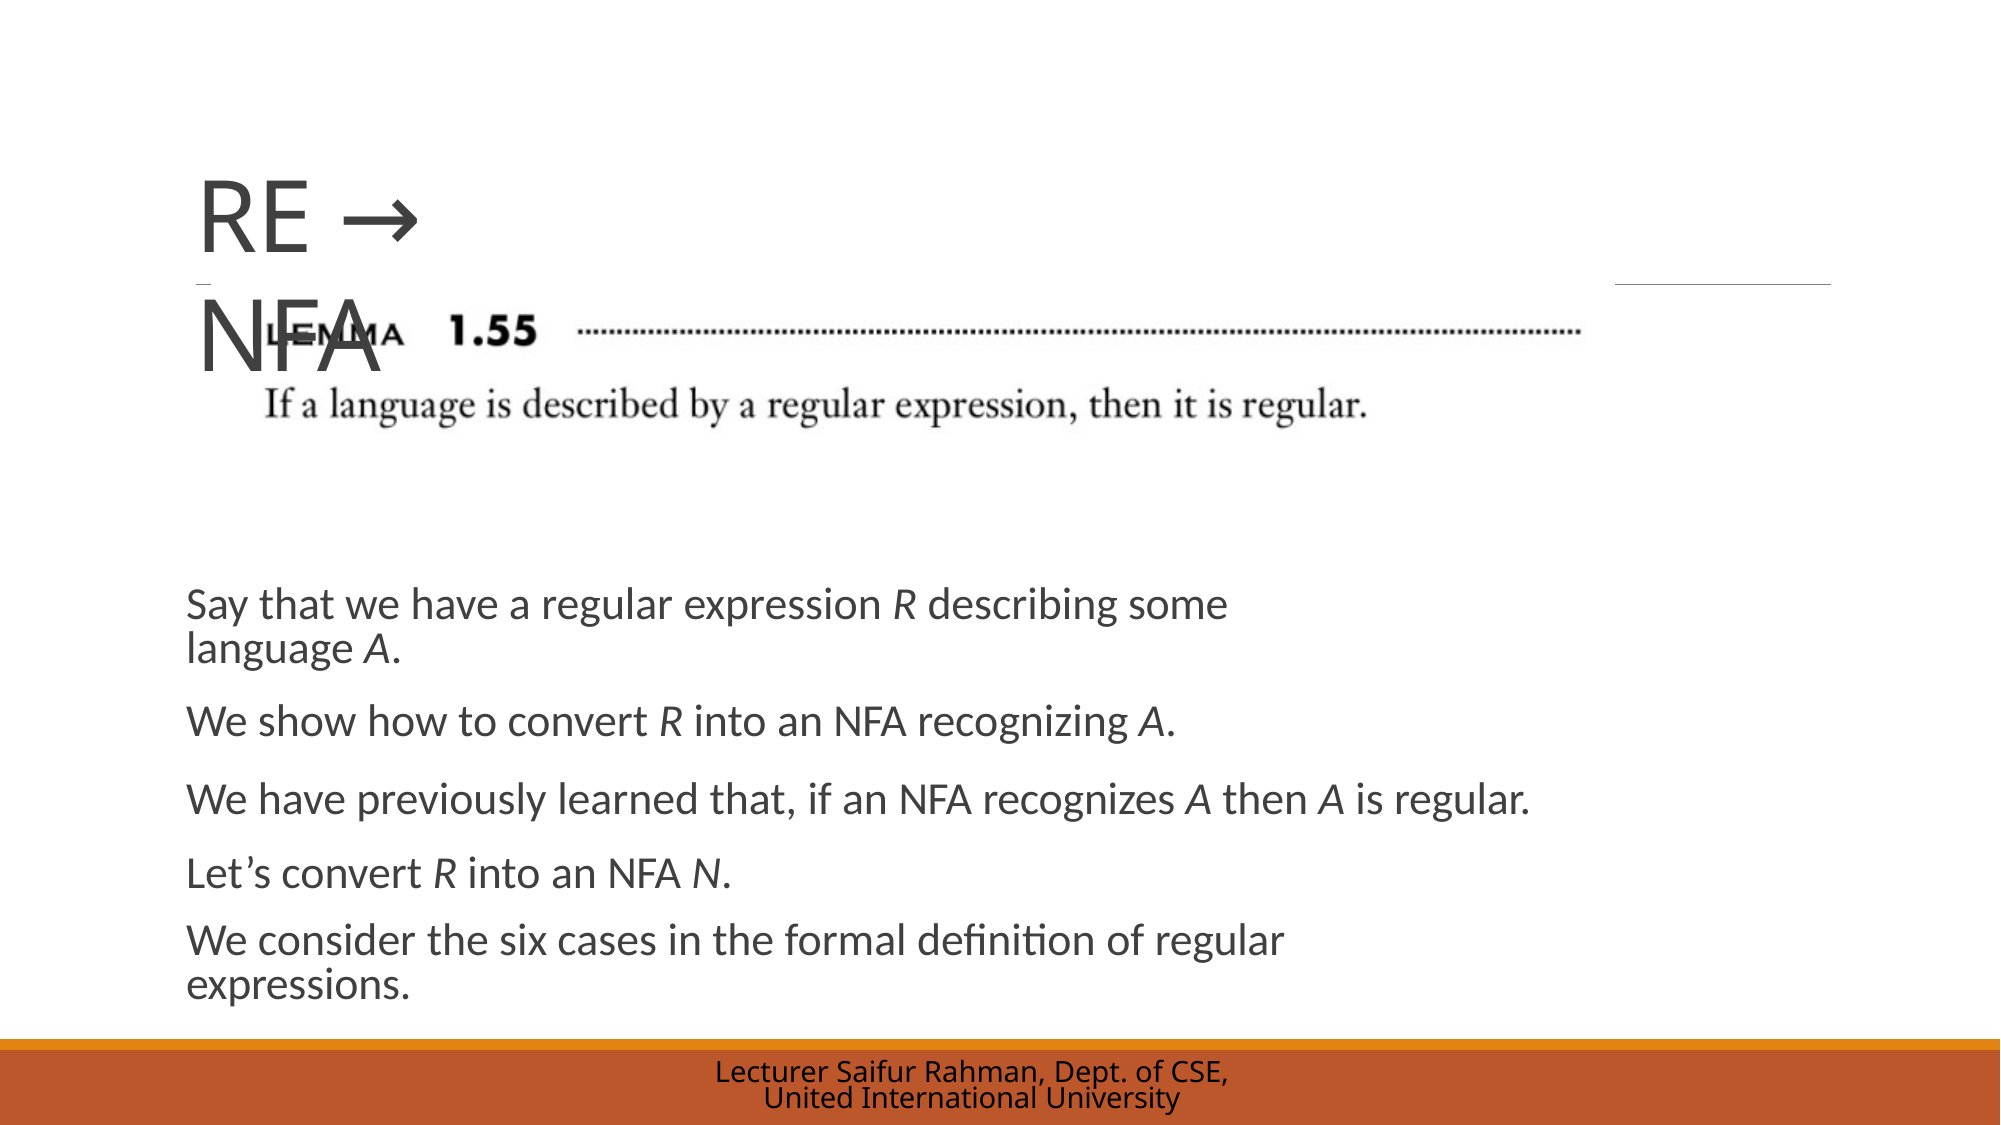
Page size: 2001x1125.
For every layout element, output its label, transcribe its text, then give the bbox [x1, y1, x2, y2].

text_box Say that we have a regular expression R describing some language A. We show how to convert R into an NFA recognizing A. We have previously learned that, if an NFA recognizes A then A is regular. Let’s convert R into an NFA N. We consider the six cases in the formal definition of regular expressions. [183, 571, 1542, 1009]
text_box Lecturer Saifur Rahman, Dept. of CSE, United International University [706, 1062, 1238, 1115]
title RE → NFA [192, 149, 589, 392]
picture [210, 283, 1615, 530]
